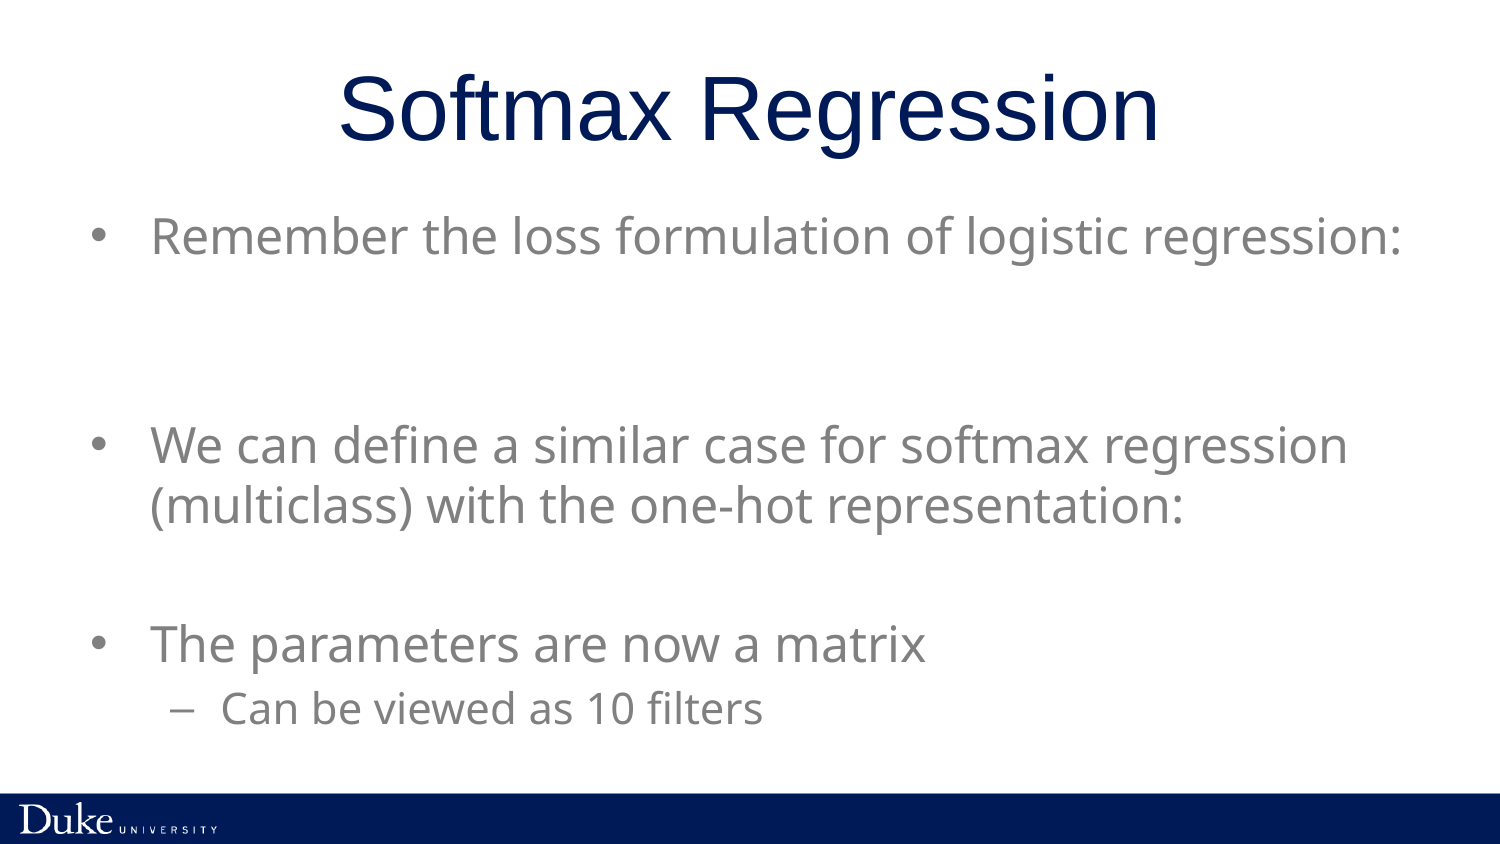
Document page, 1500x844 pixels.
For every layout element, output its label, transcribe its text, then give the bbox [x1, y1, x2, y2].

picture [0, 0, 1500, 844]
title Softmax Regression [75, 33, 1425, 175]
